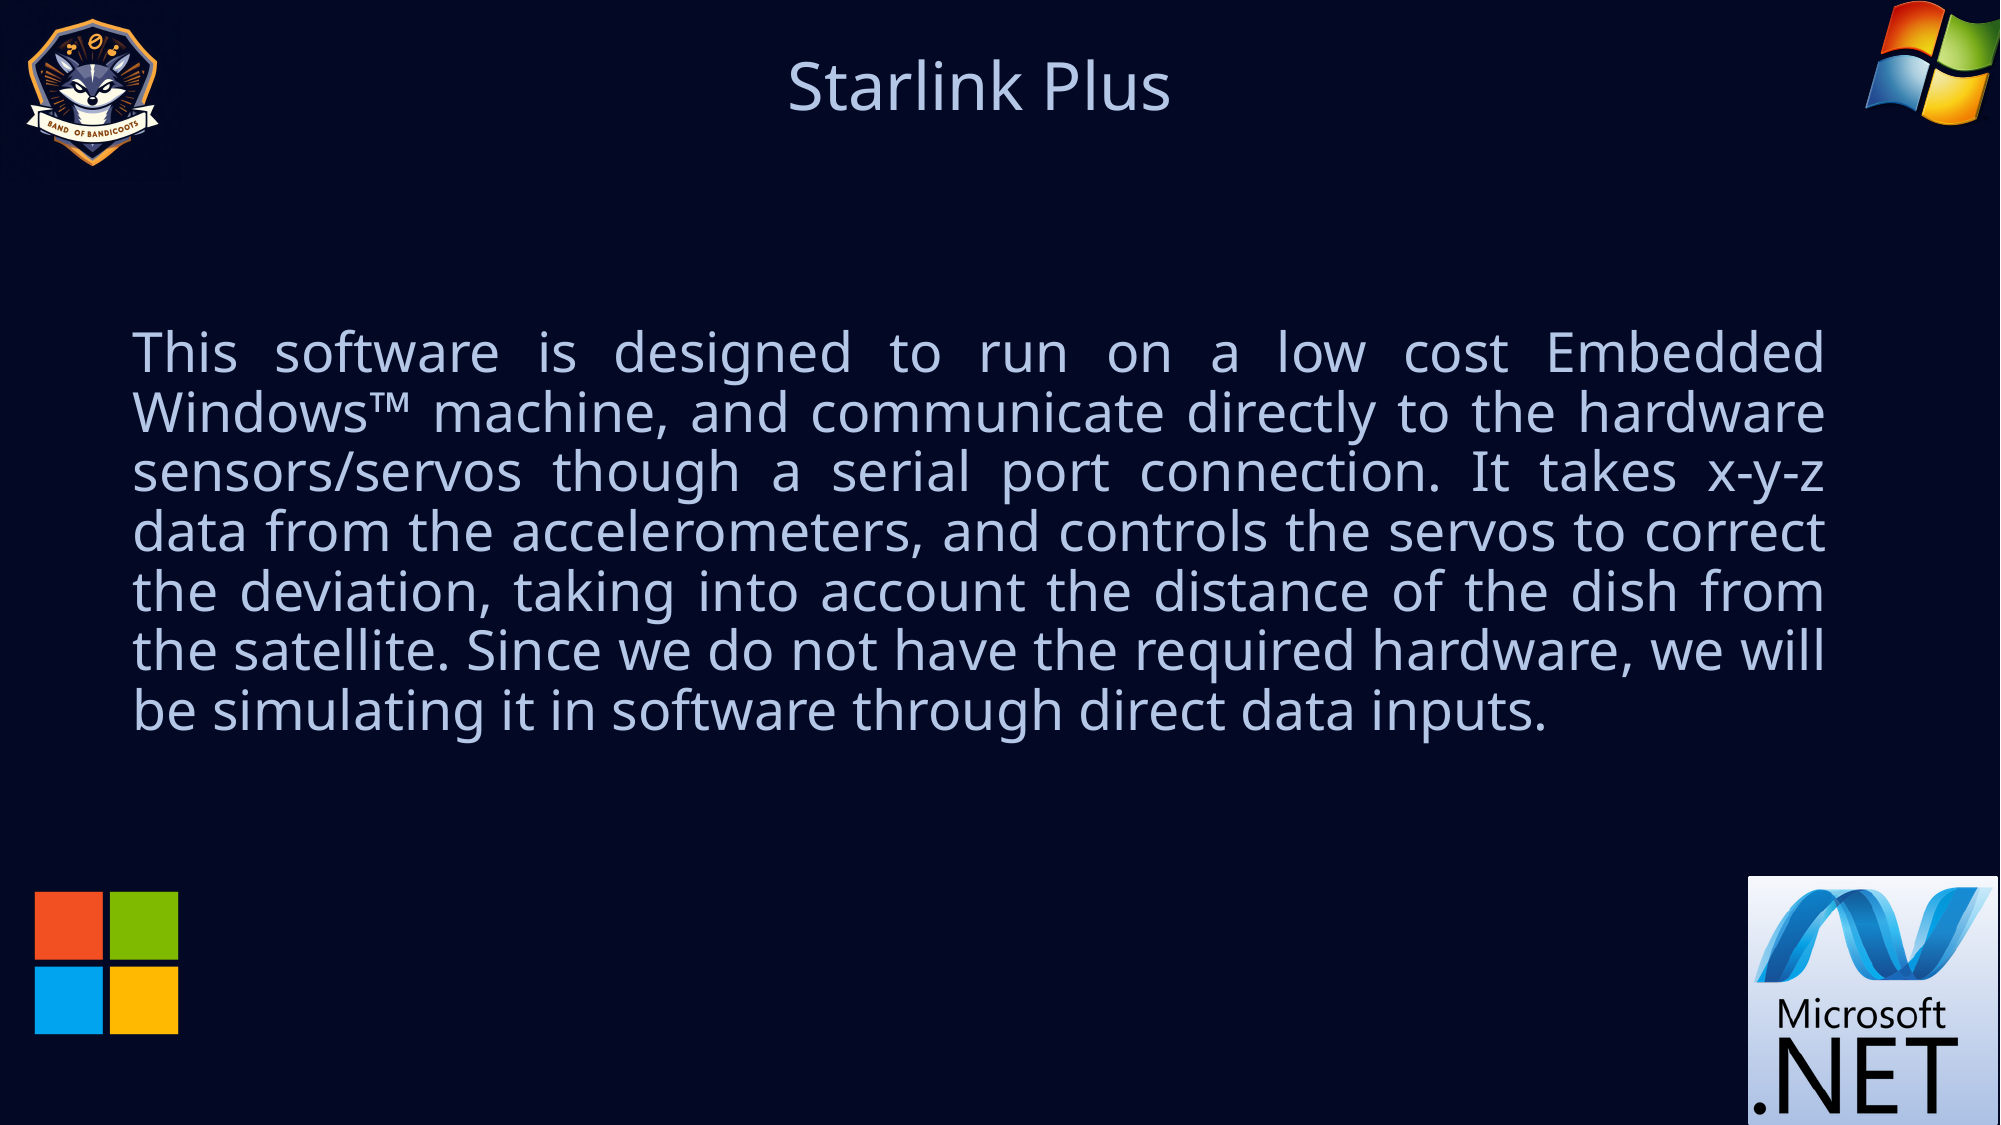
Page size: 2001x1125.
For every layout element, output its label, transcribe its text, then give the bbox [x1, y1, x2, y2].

picture [0, 0, 185, 185]
picture [27, 884, 185, 1041]
text_box Starlink Plus [206, 40, 1755, 133]
picture [1748, 876, 1998, 1125]
text_box This software is designed to run on a low cost Embedded Windows™ machine, and communicate directly to the hardware sensors/servos though a serial port connection. It takes x-y-z data from the accelerometers, and controls the servos to correct the deviation, taking into account the distance of the dish from the satellite. Since we do not have the required hardware, we will be simulating it in software through direct data inputs. [117, 317, 1843, 808]
picture [1862, 0, 2000, 129]
